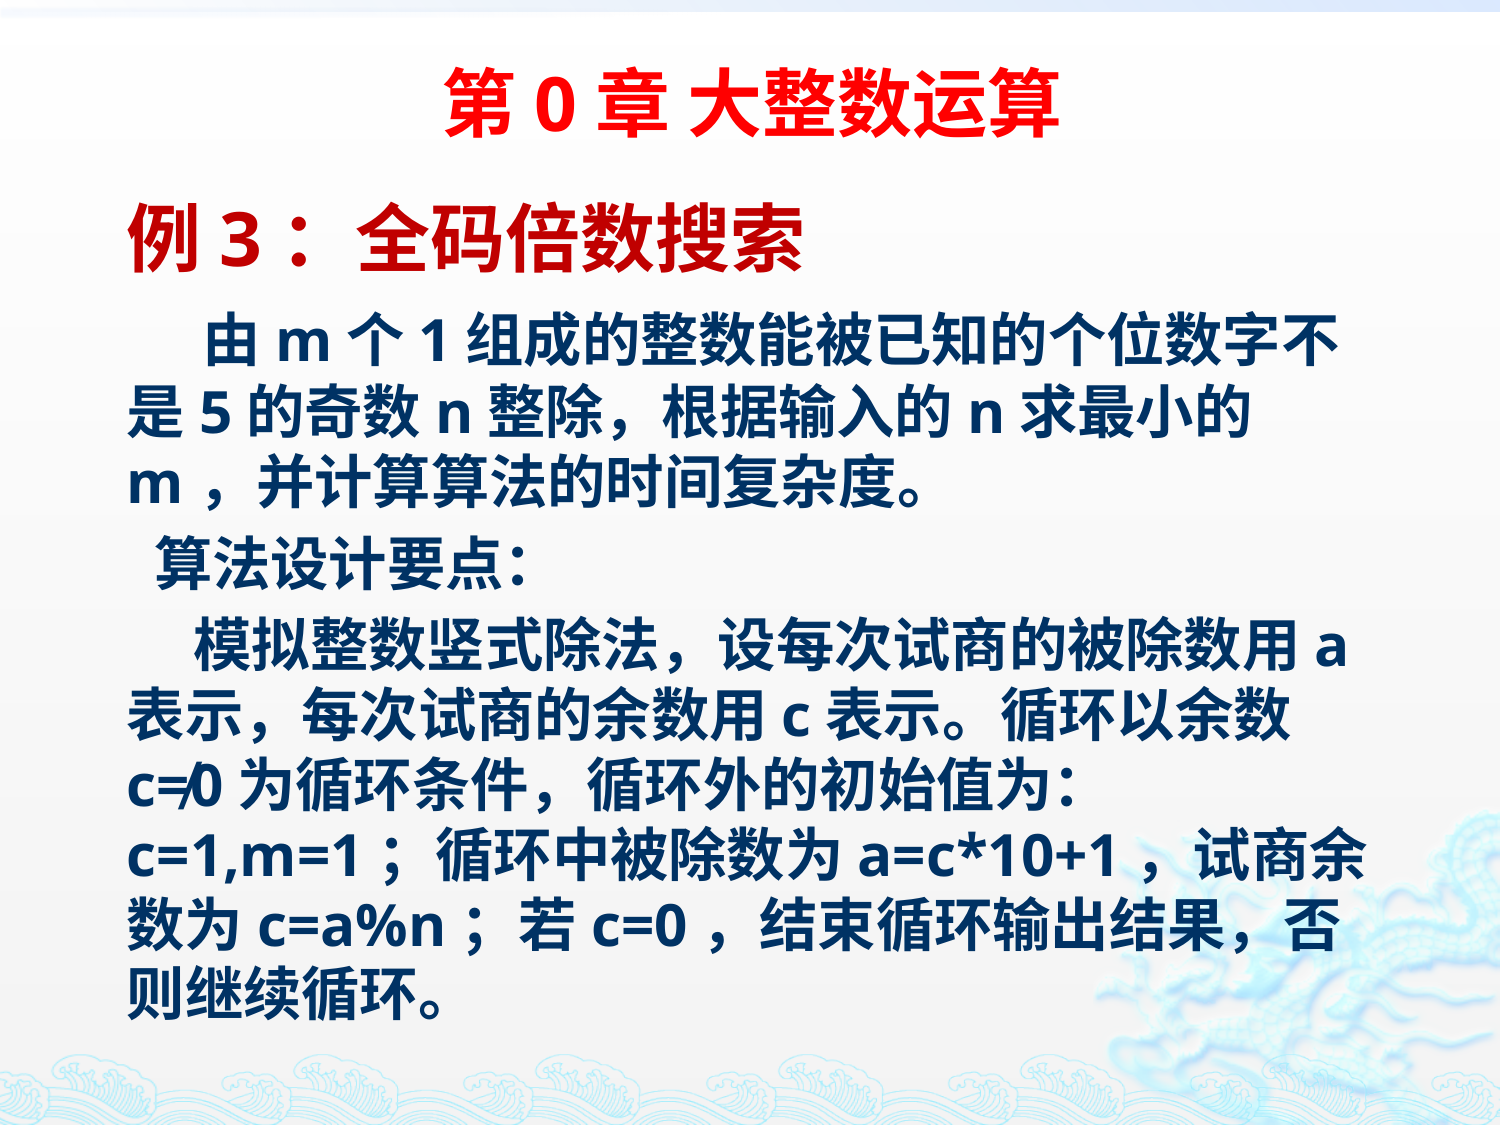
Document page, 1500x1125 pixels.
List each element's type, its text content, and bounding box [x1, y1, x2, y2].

title 第0章 大整数运算 [76, 42, 1427, 161]
list 例3：全码倍数搜索 由m个1组成的整数能被已知的个位数字不是5的奇数n整除，根据输入的n求最小的m，并计算算法的时间复杂度。 算法设计要点： 模拟整数竖式除法，设每次试商的被除数用a表示，每次试商的余数用c表示。循环以余数c≠0为循环条件，循环外的初始值为：c=1,m=1；循环中被除数为a=c*10+1，试商余数为c=a%n；若c=0，结束循环输出结果，否则继续循环。 [112, 184, 1400, 1059]
